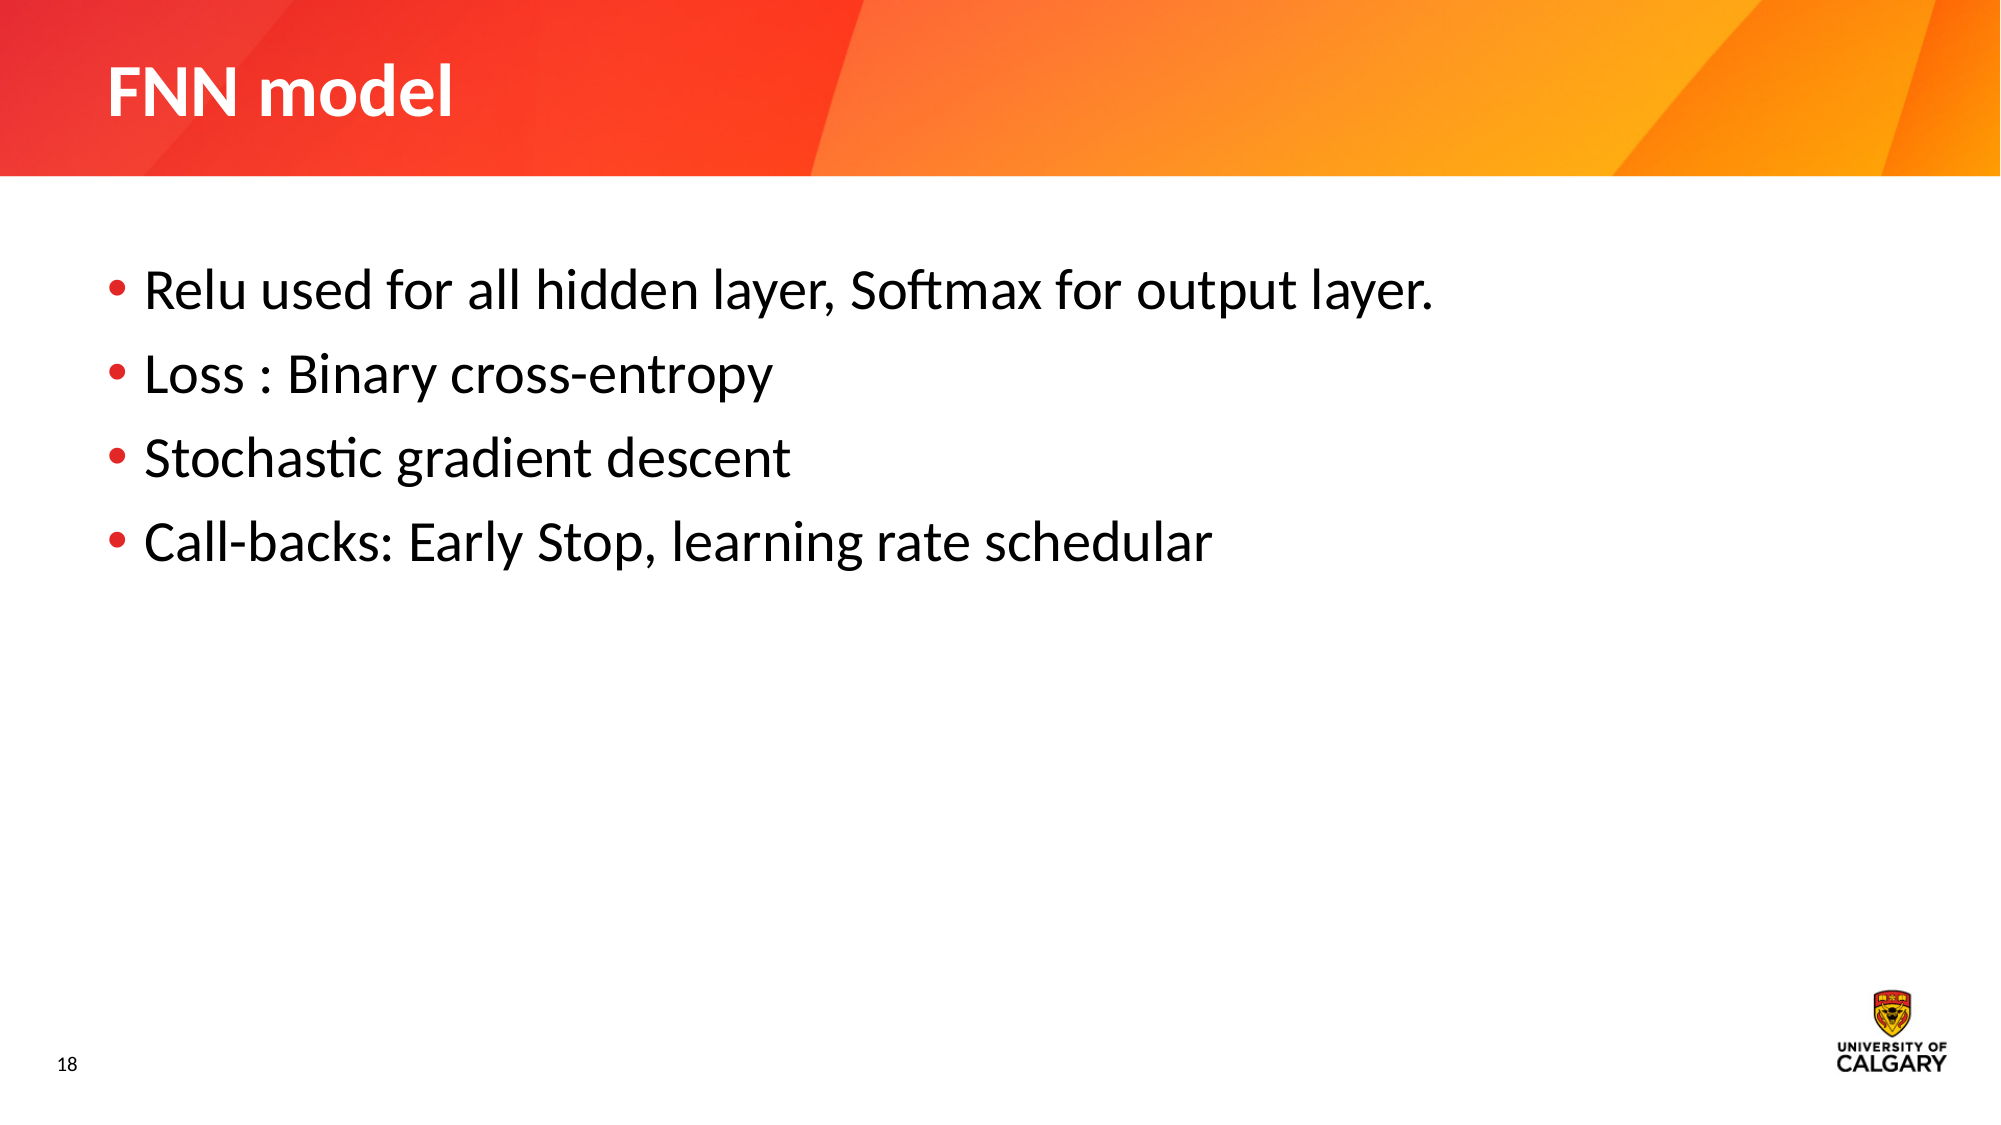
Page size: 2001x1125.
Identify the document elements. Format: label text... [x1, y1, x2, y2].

slide_number 18 [41, 1043, 492, 1104]
picture [0, 0, 2001, 1125]
list Relu used for all hidden layer, Softmax for output layer. Loss : Binary cross-entropy Stochastic gradient descent Call-backs: Early Stop, learning rate schedular [92, 252, 1818, 966]
title FNN model [92, 7, 1818, 177]
